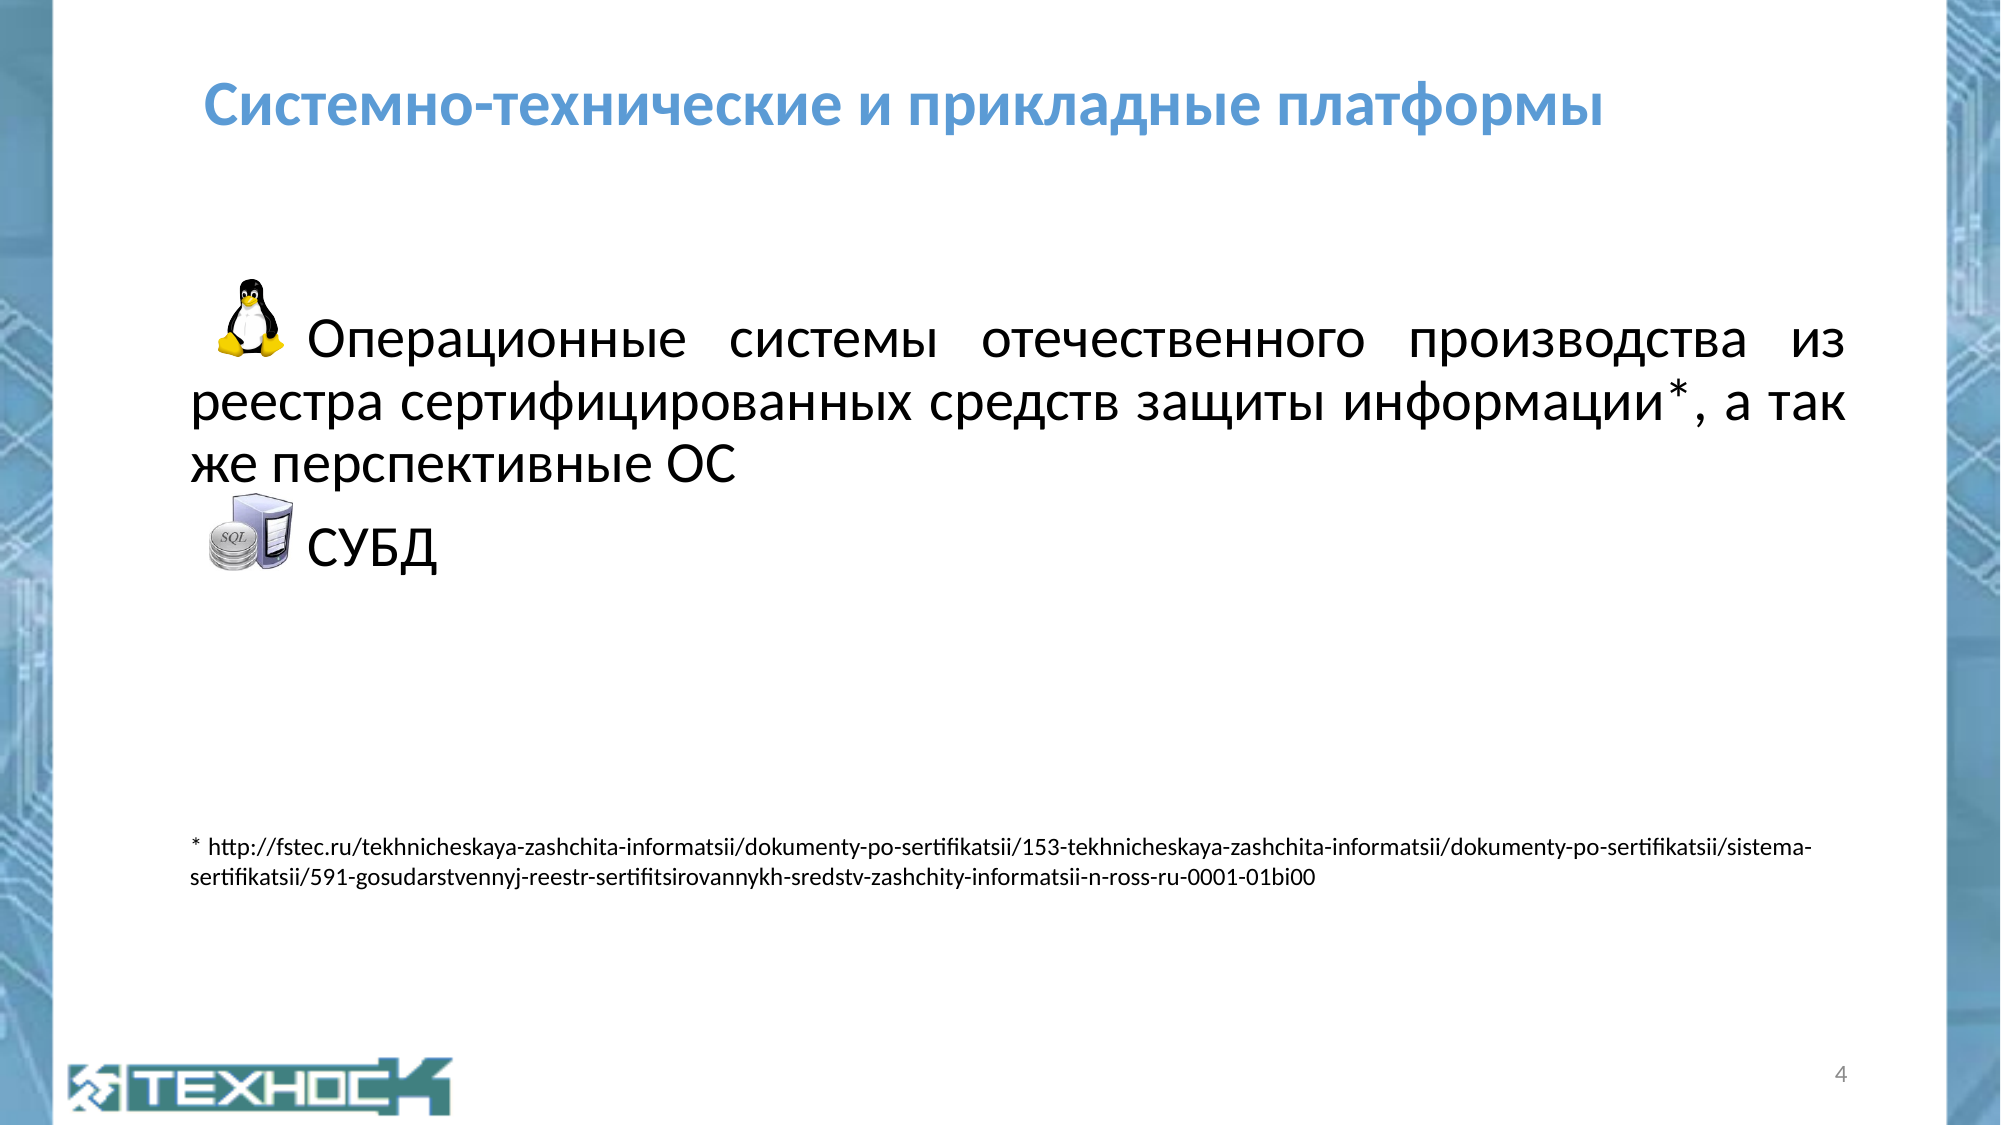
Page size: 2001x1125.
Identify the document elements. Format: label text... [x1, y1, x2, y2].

title Системно-технические и прикладные платформы [175, 0, 1833, 210]
list Операционные системы отечественного производства из реестра сертифицированных средств защиты информации*, а так же перспективные ОС СУБД [175, 299, 1863, 1014]
slide_number 4 [1412, 1042, 1863, 1103]
picture [0, 0, 2001, 1125]
text_box * http://fstec.ru/tekhnicheskaya-zashchita-informatsii/dokumenty-po-sertifikatsii/153-tekhnicheskaya-zashchita-informatsii/dokumenty-po-sertifikatsii/sistema-sertifikatsii/591-gosudarstvennyj-reestr-sertifitsirovannykh-sredstv-zashchity-informatsii-n-ross-ru-0001-01bi00 [175, 823, 1833, 898]
